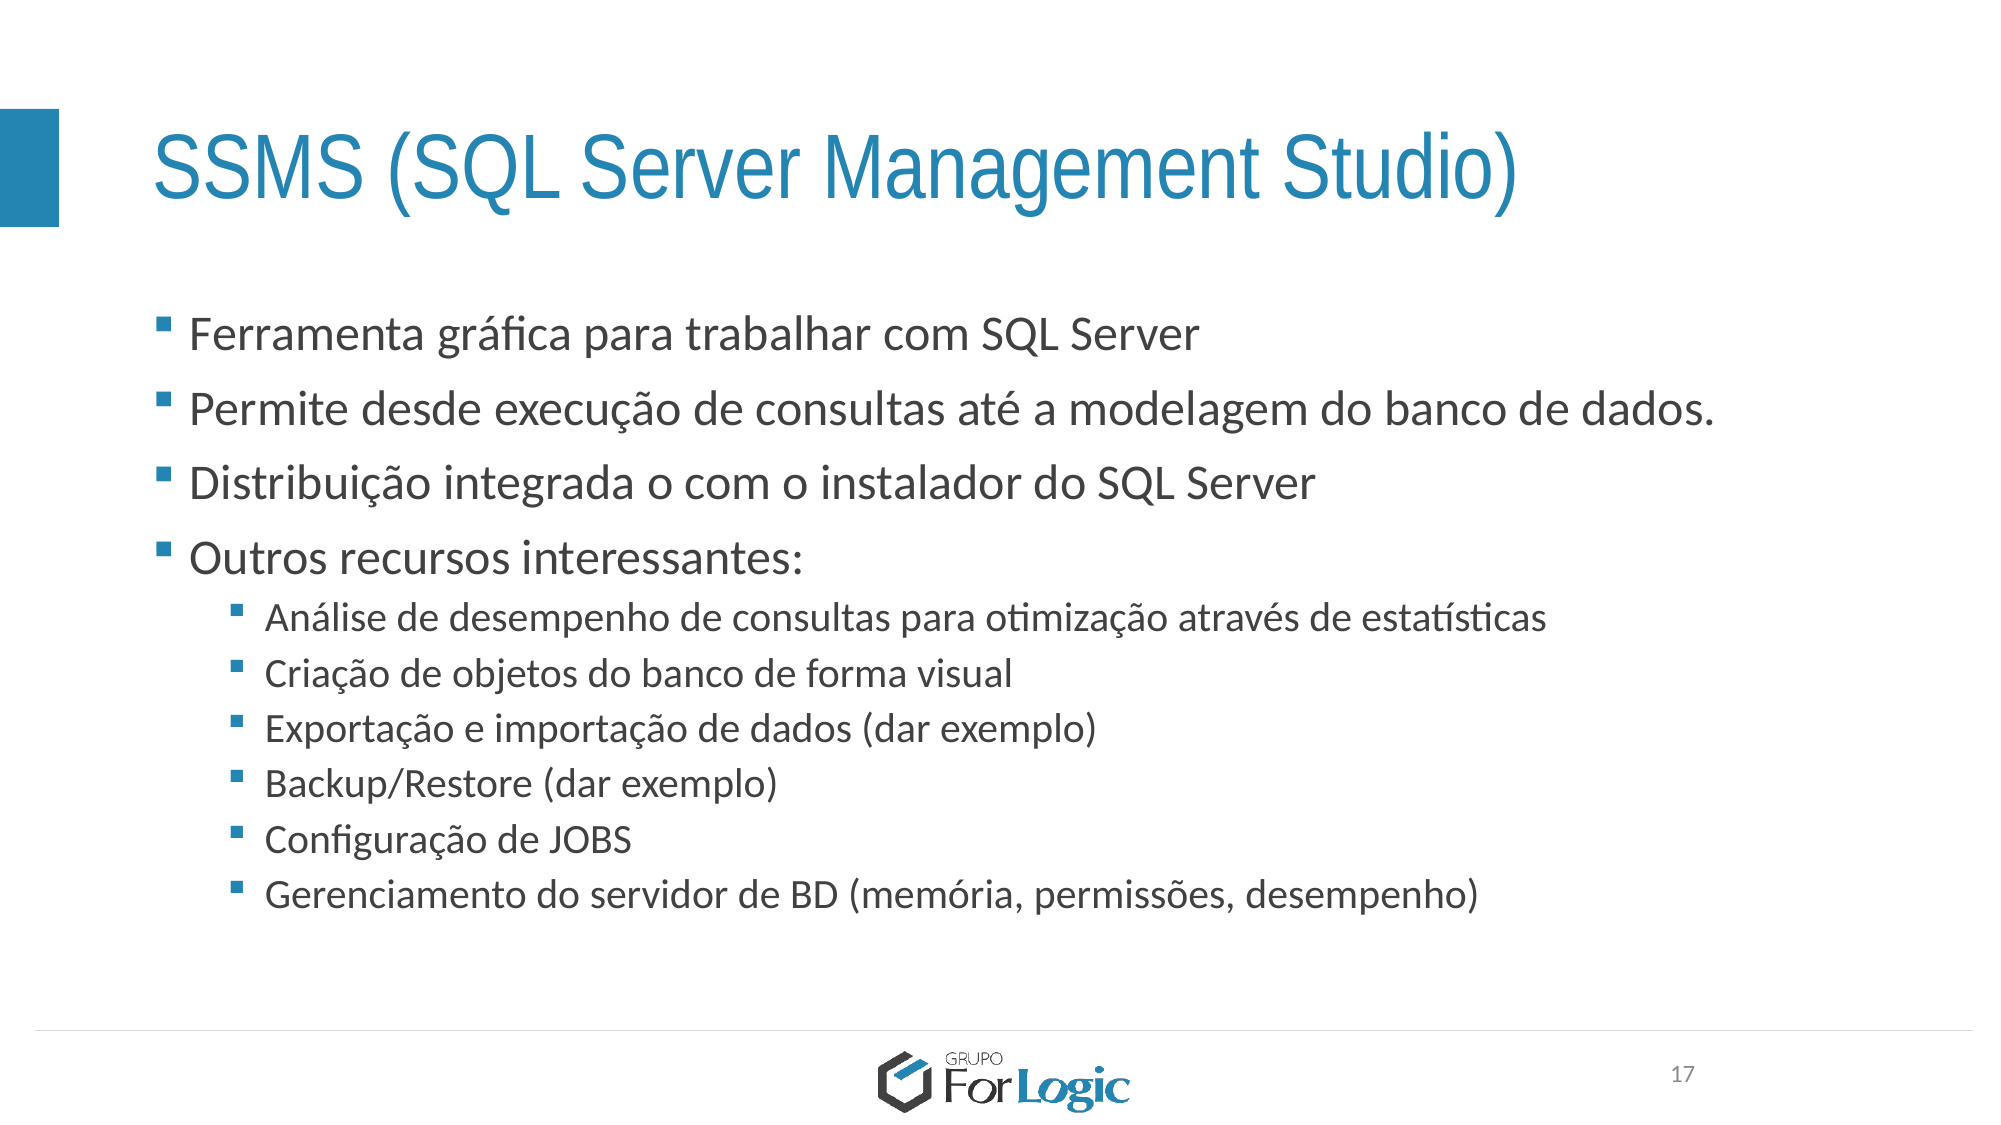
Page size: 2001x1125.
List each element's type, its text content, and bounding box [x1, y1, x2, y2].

slide_number 17 [1412, 1042, 1711, 1103]
picture [878, 1051, 1130, 1113]
list Ferramenta gráfica para trabalhar com SQL Server Permite desde execução de consultas até a modelagem do banco de dados. Distribuição integrada o com o instalador do SQL Server Outros recursos interessantes: Análise de desempenho de consultas para otimização através de estatísticas Criação de objetos do banco de forma visual Exportação e importação de dados (dar exemplo) Backup/Restore (dar exemplo) Configuração de JOBS Gerenciamento do servidor de BD (memória, permissões, desempenho) [137, 299, 1863, 1014]
title SSMS (SQL Server Management Studio) [137, 59, 1863, 278]
